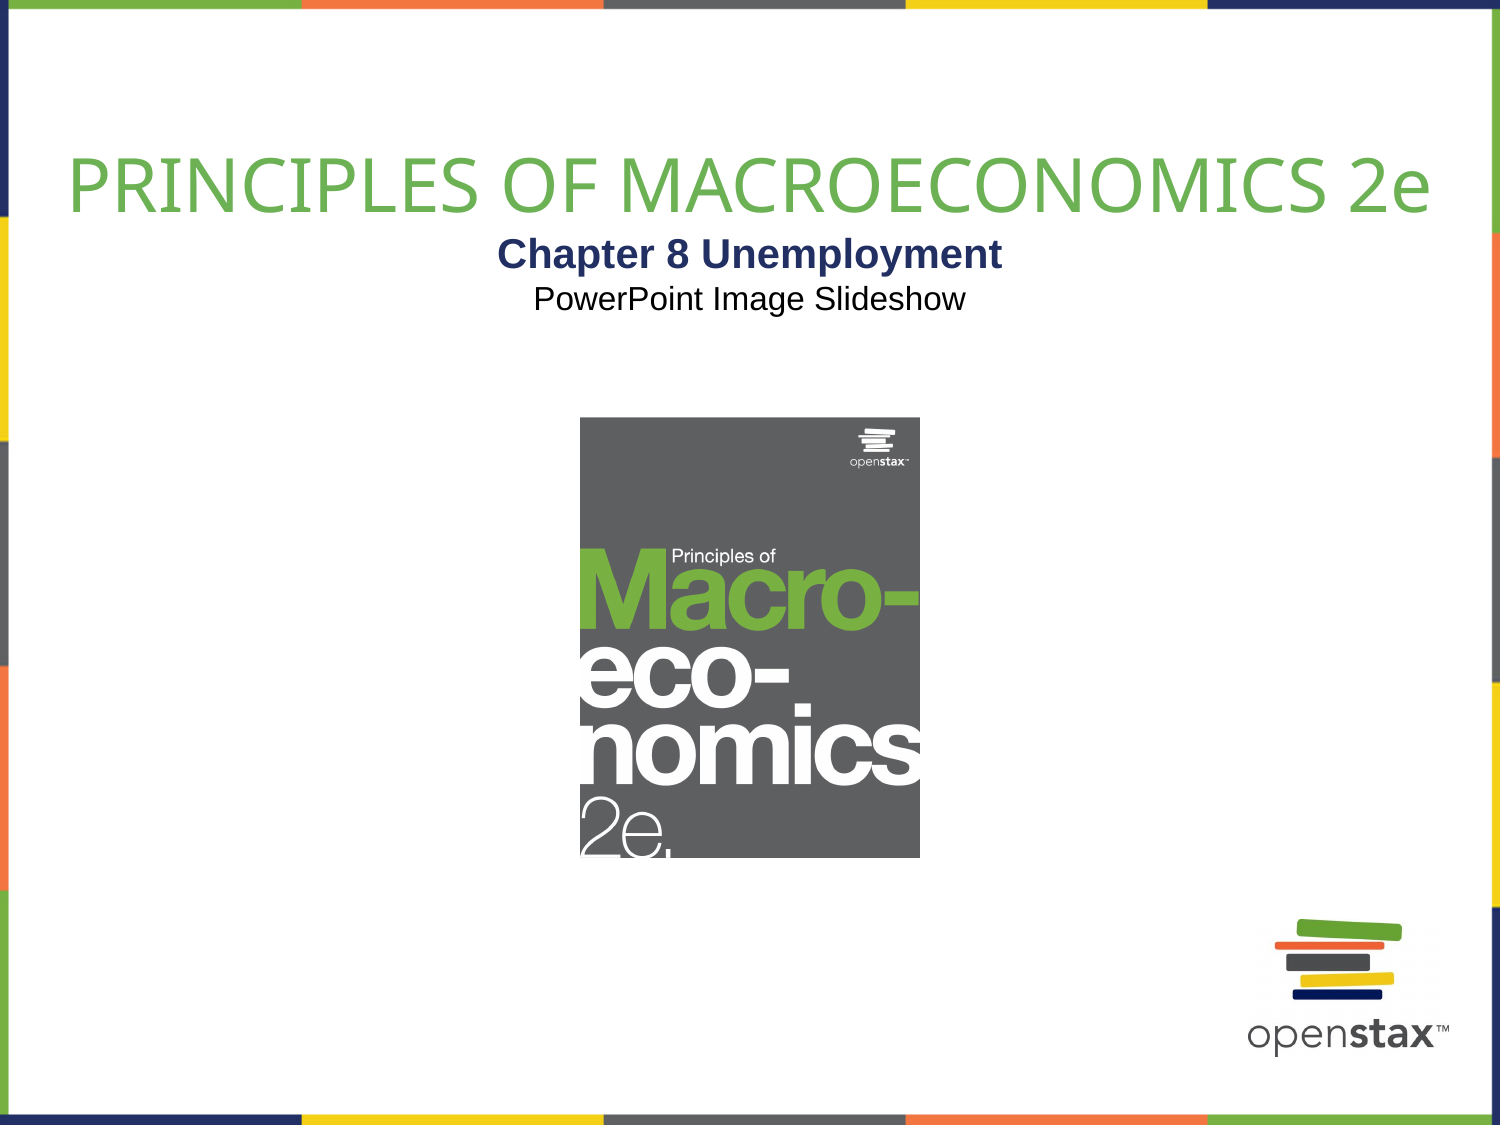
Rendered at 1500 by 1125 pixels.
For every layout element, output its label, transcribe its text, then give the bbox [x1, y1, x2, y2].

picture [0, 0, 1500, 129]
picture [0, 246, 1500, 1125]
text_box PRINCIPLES OF MACROECONOMICS 2e Chapter 8 Unemployment PowerPoint Image Slideshow [0, 129, 1500, 246]
